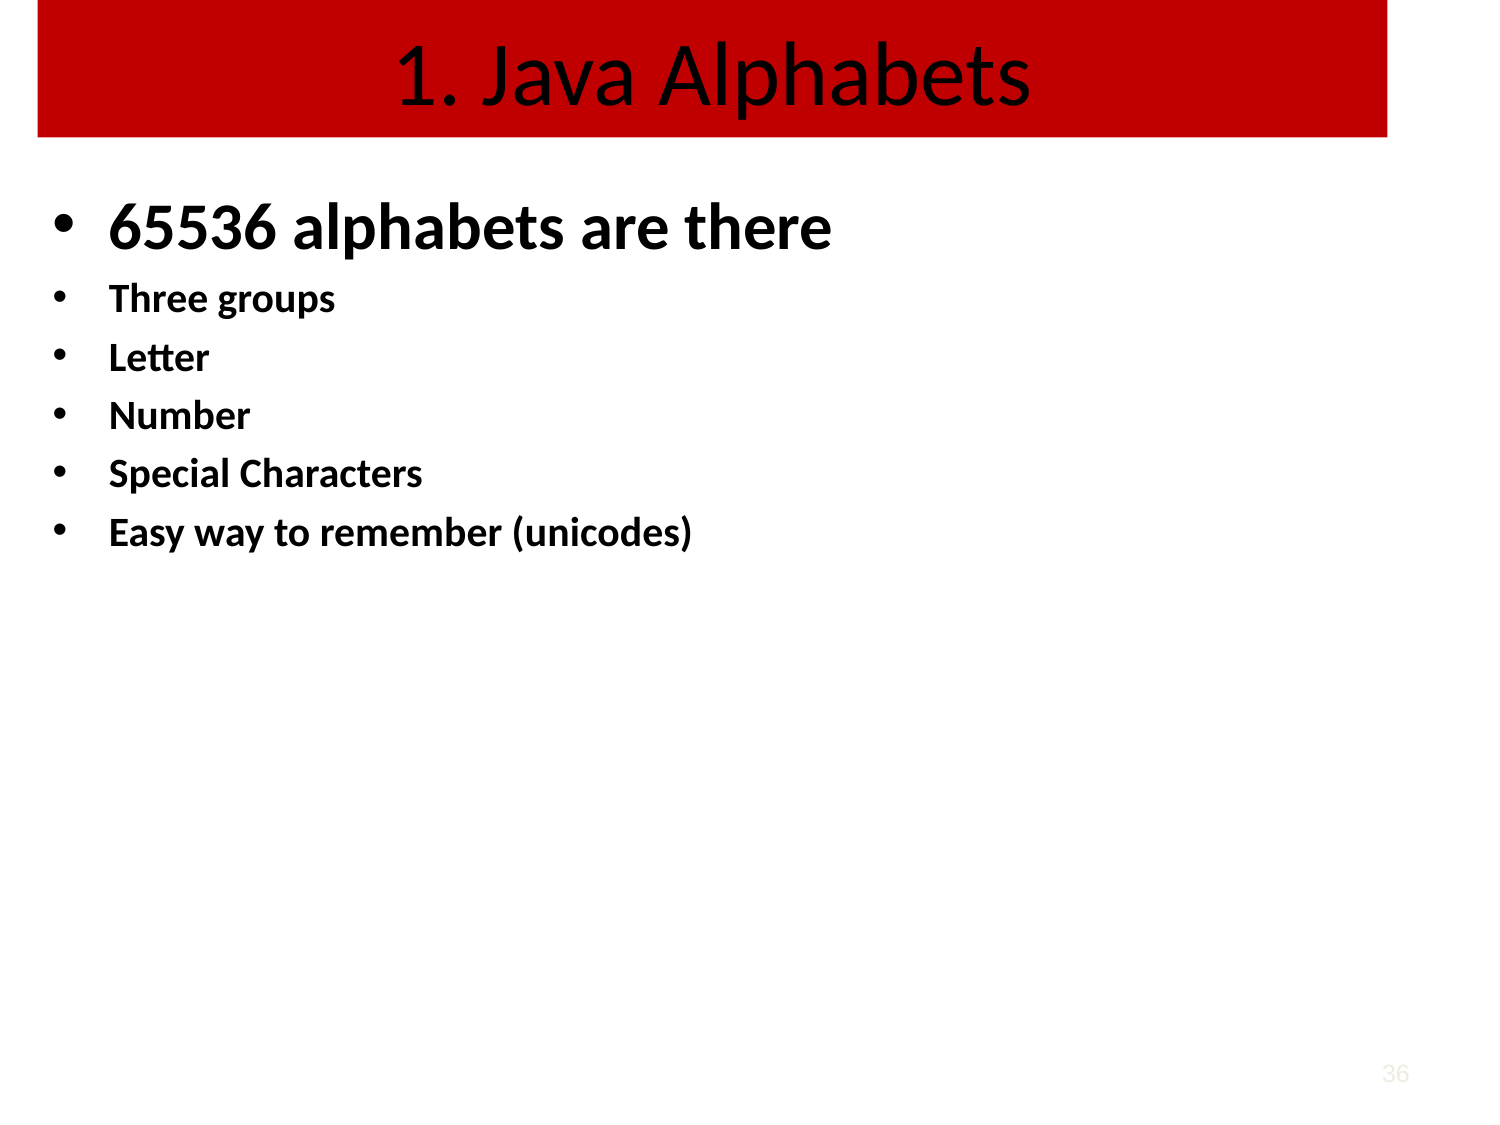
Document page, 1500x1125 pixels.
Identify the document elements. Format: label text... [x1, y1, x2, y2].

list 65536 alphabets are there Three groups Letter Number Special Characters Easy way to remember (unicodes) [37, 174, 1475, 960]
title 1. Java Alphabets [37, 0, 1388, 138]
slide_number 36 [1074, 1042, 1425, 1103]
